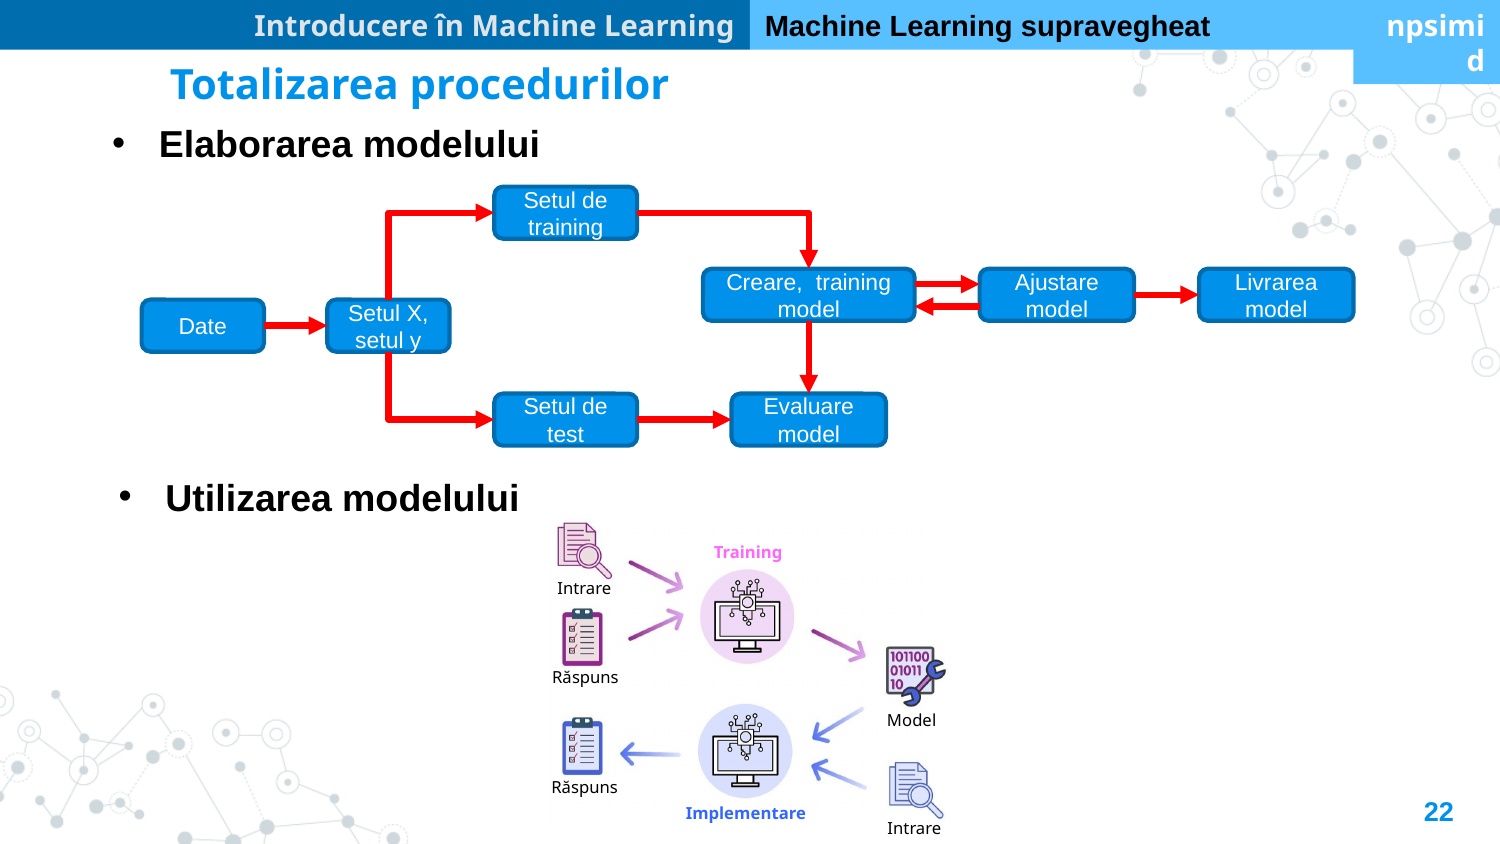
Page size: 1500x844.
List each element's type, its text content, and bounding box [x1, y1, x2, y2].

text_box Utilizarea modelului [103, 466, 1382, 526]
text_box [141, 186, 1354, 446]
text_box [538, 518, 961, 844]
text_box Elaborarea modelului [97, 112, 1376, 173]
text_box Totalizarea procedurilor [154, 50, 695, 112]
text_box npsimid [1353, 0, 1500, 85]
text_box Machine Learning supravegheat [749, 0, 1353, 50]
text_box Introducere în Machine Learning [0, 0, 749, 50]
slide_number 22 [1378, 779, 1469, 844]
picture [0, 50, 1500, 844]
